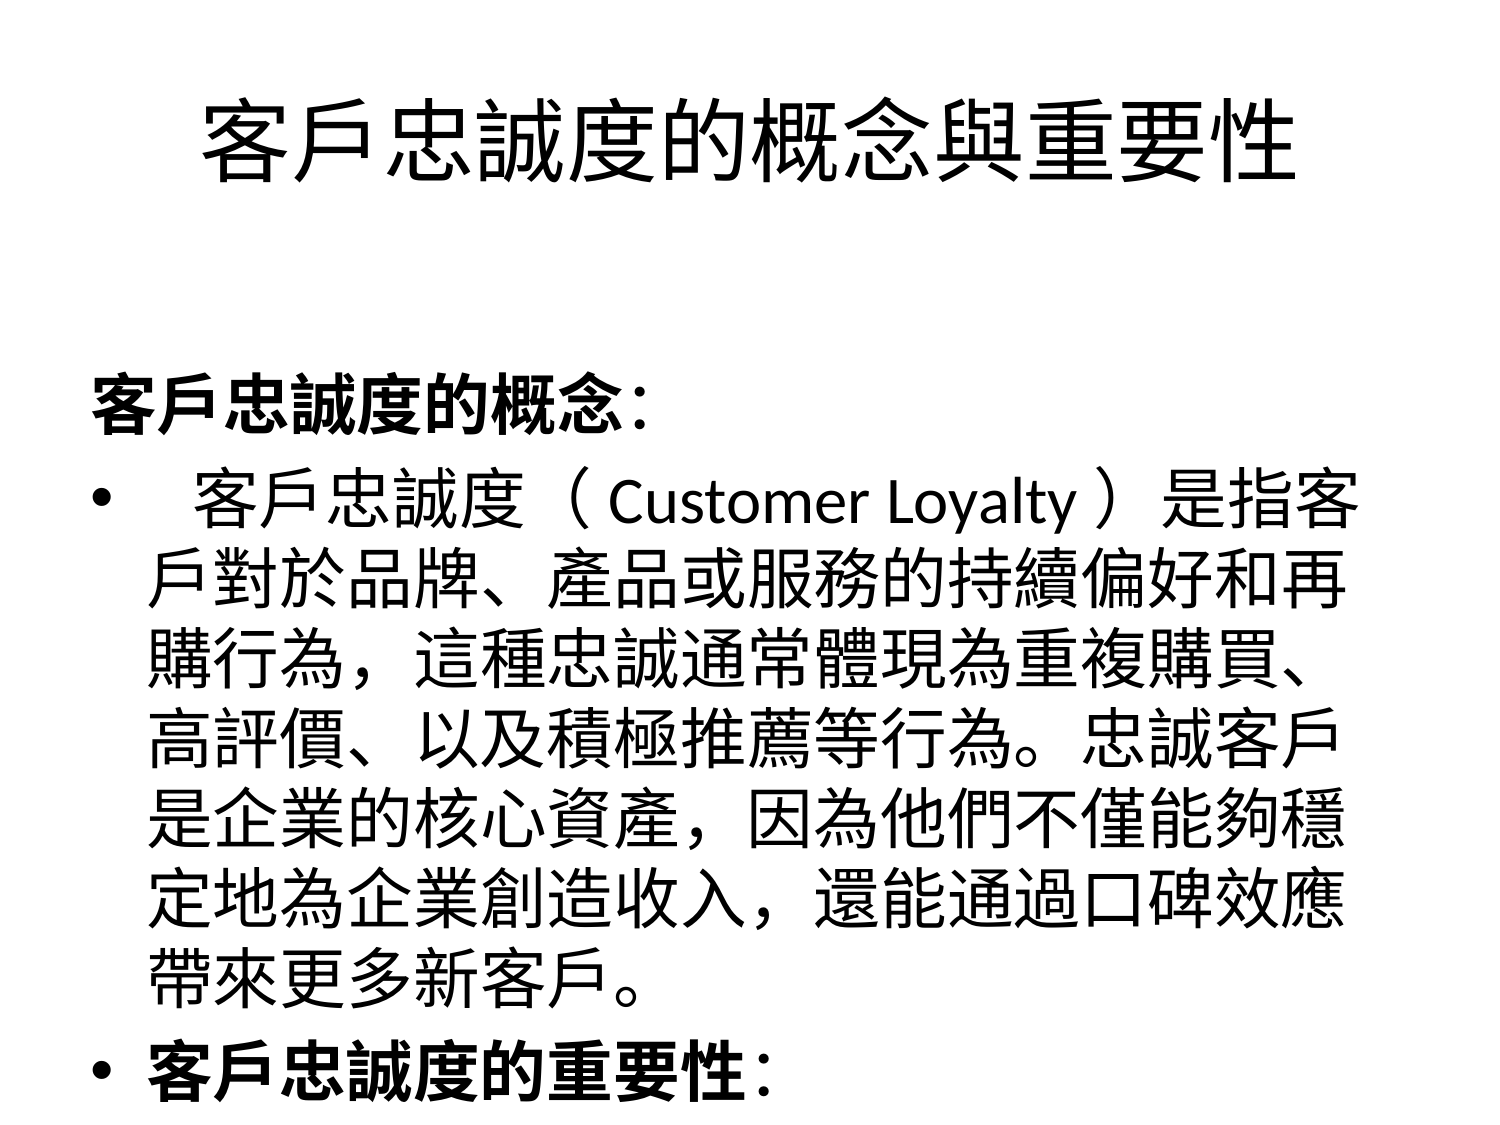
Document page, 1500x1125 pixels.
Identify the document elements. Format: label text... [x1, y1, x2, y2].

title 客戶忠誠度的概念與重要性 [75, 45, 1425, 233]
list 客戶忠誠度的概念： 客戶忠誠度（Customer Loyalty）是指客戶對於品牌、產品或服務的持續偏好和再購行為，這種忠誠通常體現為重複購買、高評價、以及積極推薦等行為。忠誠客戶是企業的核心資產，因為他們不僅能夠穩定地為企業創造收入，還能通過口碑效應帶來更多新客戶。 客戶忠誠度的重要性： 1. 降低獲客成本：相比於開發新客戶，維持現有客戶的成本通常更低。忠誠客戶的維護費用較低，但他們的貢獻值更高。 2. 穩定收入來源：忠誠客戶往往會重複購買產品或服務，為企業提供穩定的收入來源，減少業績波動。 3. 促進品牌傳播：忠誠客戶通常會成為品牌的忠實擁護者，通過口碑效應主動推薦品牌，吸引更多潛在客戶。 4. 提升競爭壁壘：在激烈的市場競爭中，擁有大量忠誠客戶的企業往往能夠抵禦競爭對手的挑戰，維持市場領導地位。 [75, 262, 1425, 1005]
